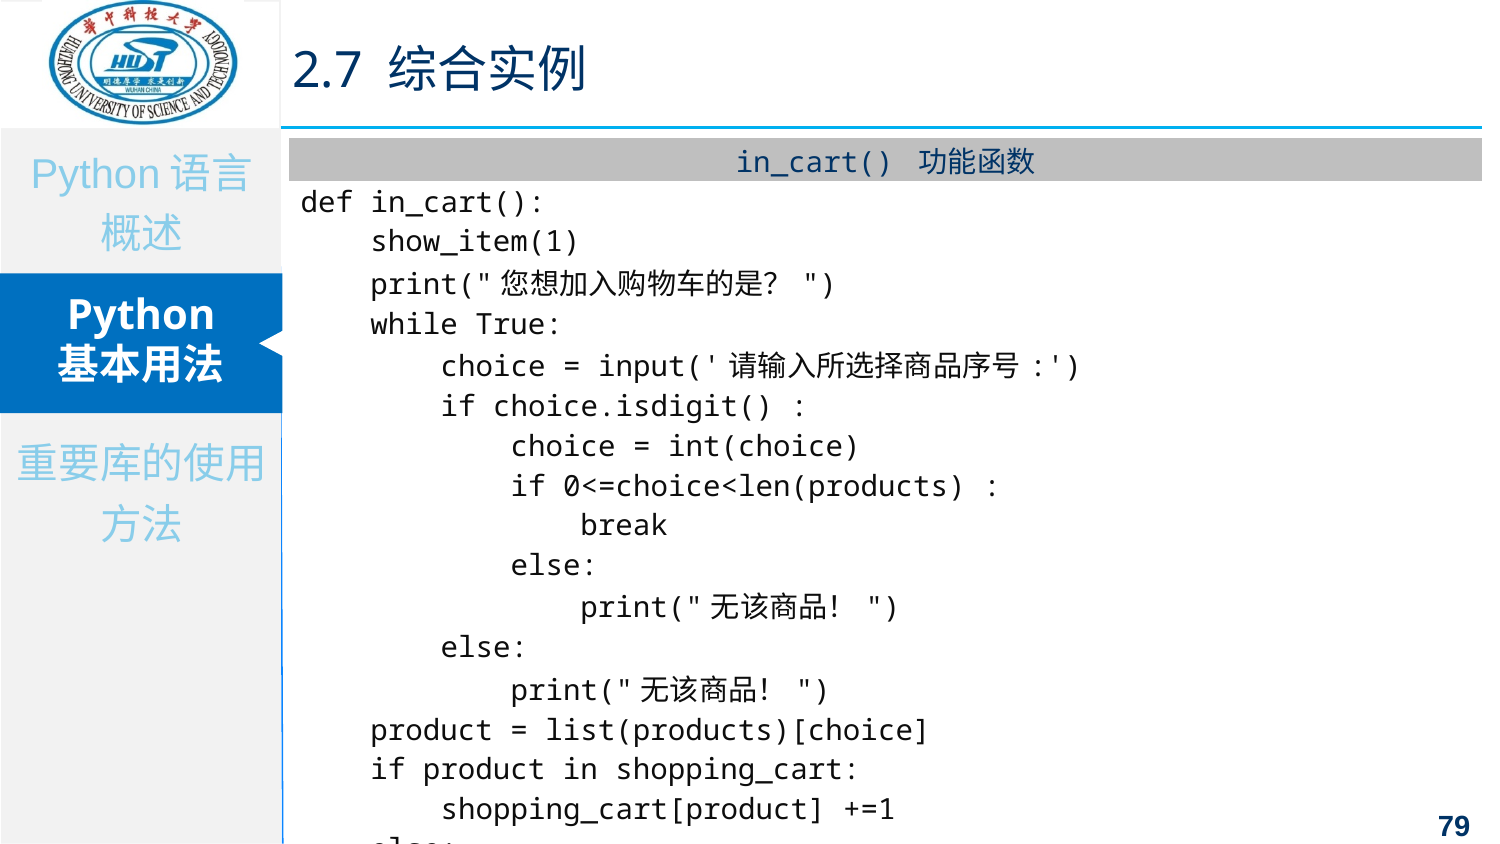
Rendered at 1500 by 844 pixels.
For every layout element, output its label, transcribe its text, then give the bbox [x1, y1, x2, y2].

table_header in_cart() 功能函数 [289, 138, 1482, 181]
text_box 2.7 综合实例 [277, 0, 1483, 127]
picture [42, 0, 244, 128]
table_cell def in_cart(): show_item(1) print("您想加入购物车的是？") while True: choice = input('请输入所选择商品序号:') if choice.isdigit() : choice = int(choice) if 0<=choice<len(products) : break else: print("无该商品！") else: print("无该商品！") product = list(products)[choice] if product in shopping_cart: shopping_cart[product] +=1 else: shopping_cart[product] = 1 print("已帮您加入购物车") [289, 181, 1482, 844]
